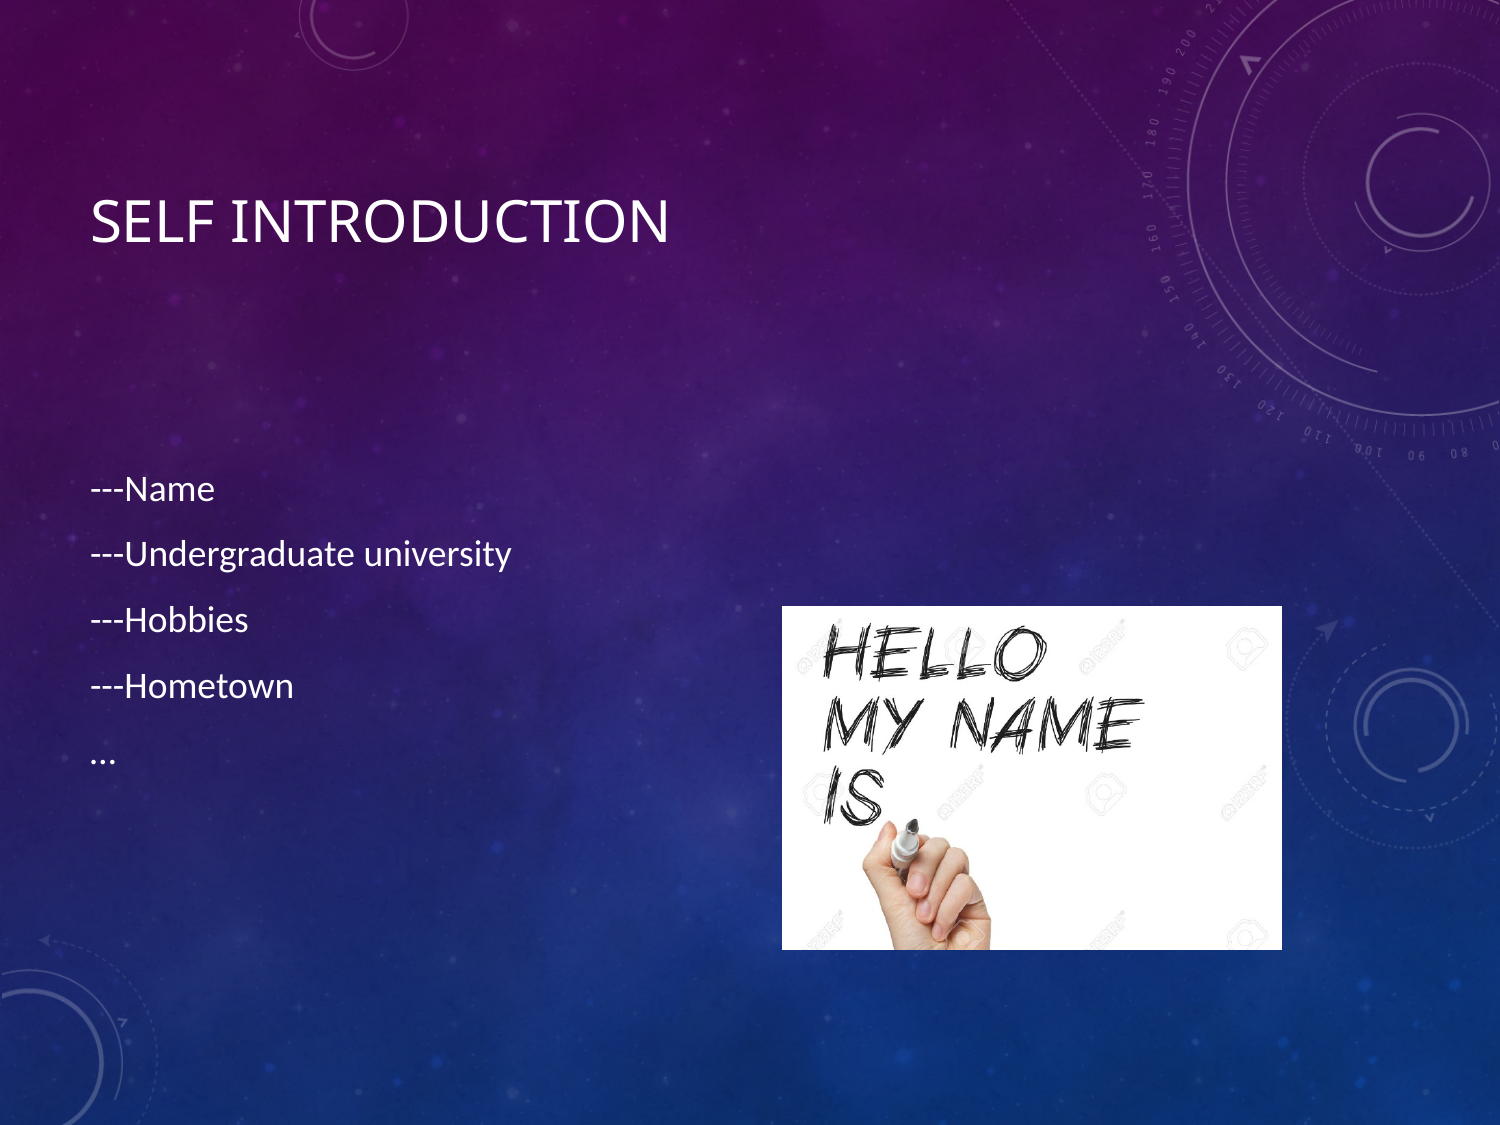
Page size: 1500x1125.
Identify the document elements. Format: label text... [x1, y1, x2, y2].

list ---Name ---Undergraduate university ---Hobbies ---Hometown … [75, 351, 1350, 950]
title Self introduction [75, 99, 1350, 339]
picture [0, 0, 1500, 1125]
